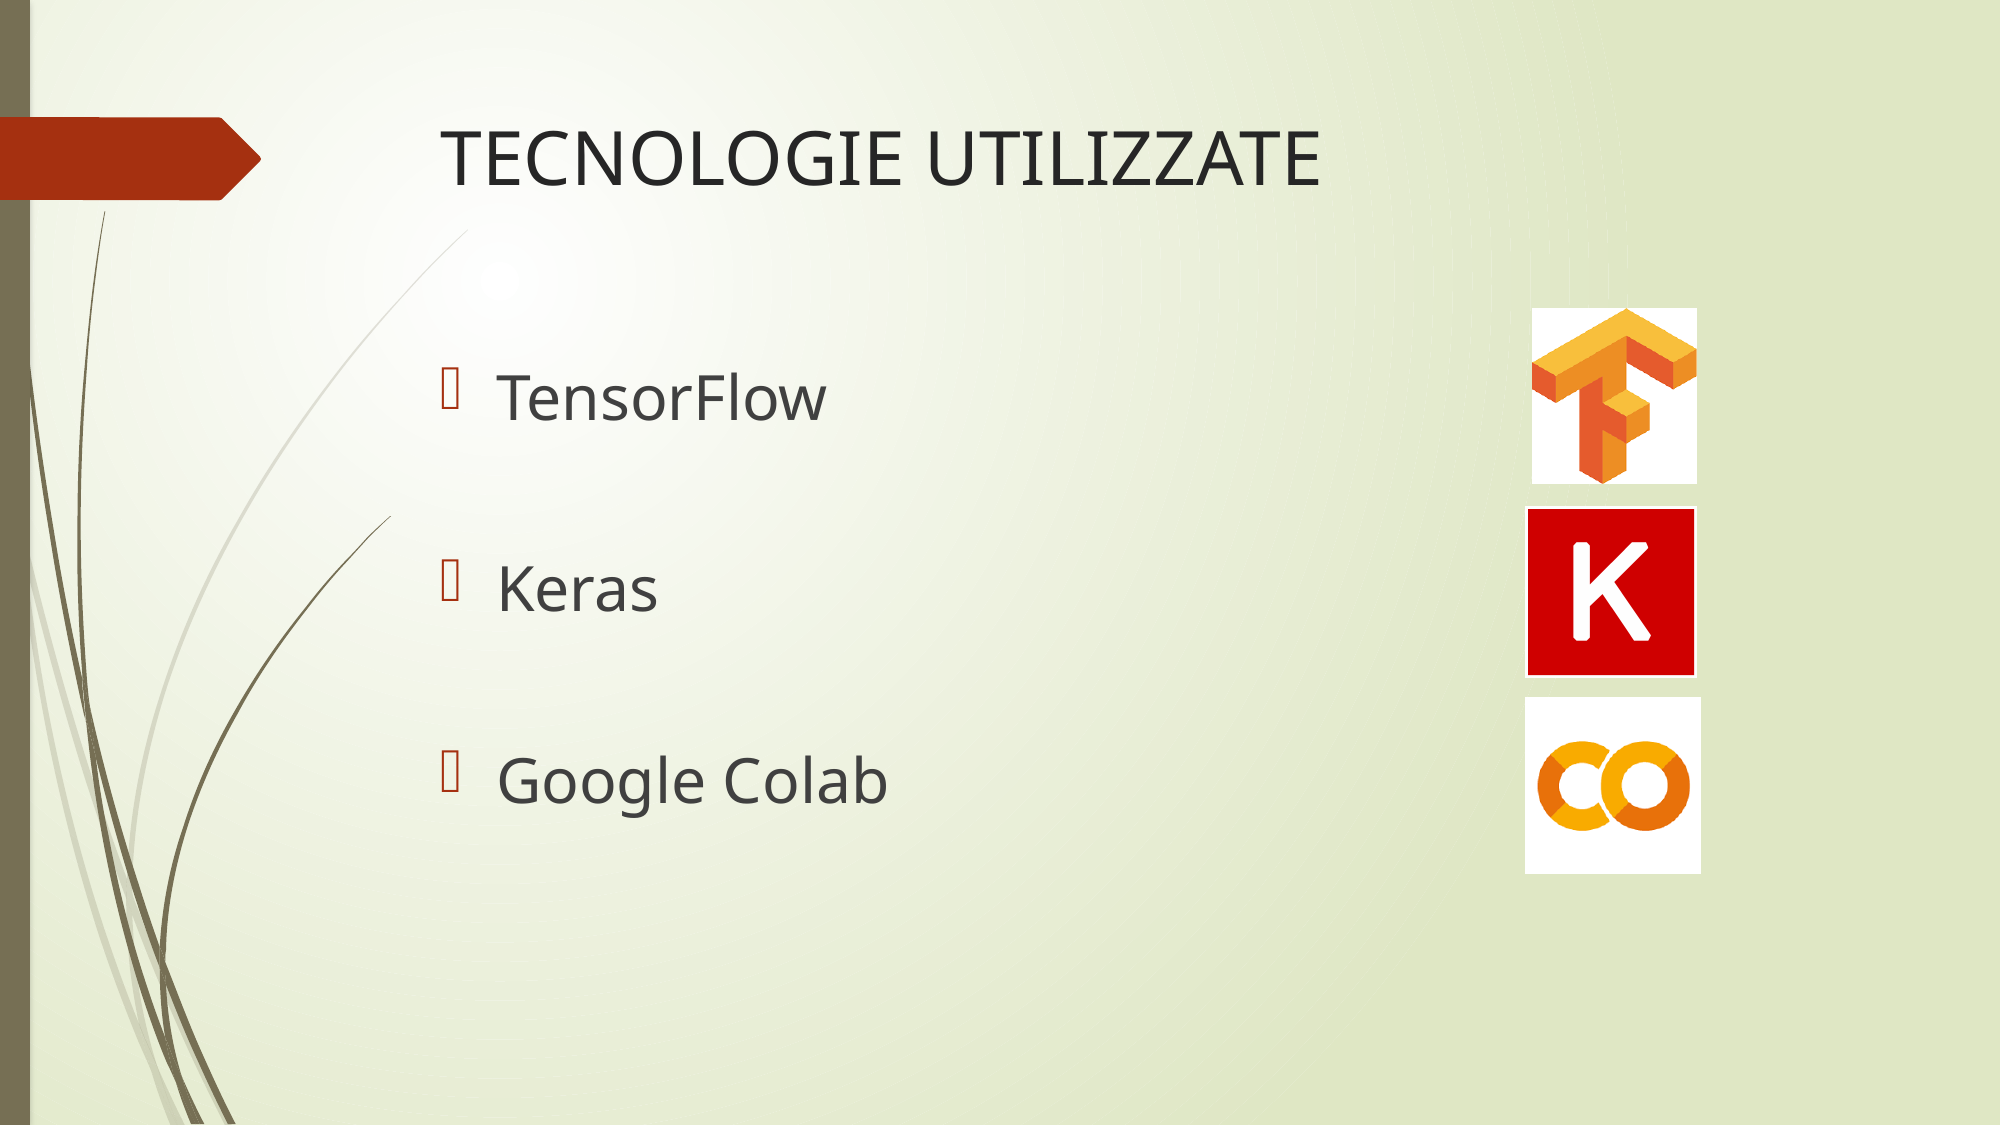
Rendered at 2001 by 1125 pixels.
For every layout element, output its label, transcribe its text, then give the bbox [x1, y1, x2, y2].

title TECNOLOGIE UTILIZZATE [425, 102, 1888, 313]
picture [1532, 308, 1697, 485]
picture [1525, 697, 1702, 874]
picture [1525, 506, 1698, 679]
list TensorFlow Keras Google Colab [424, 350, 1888, 970]
